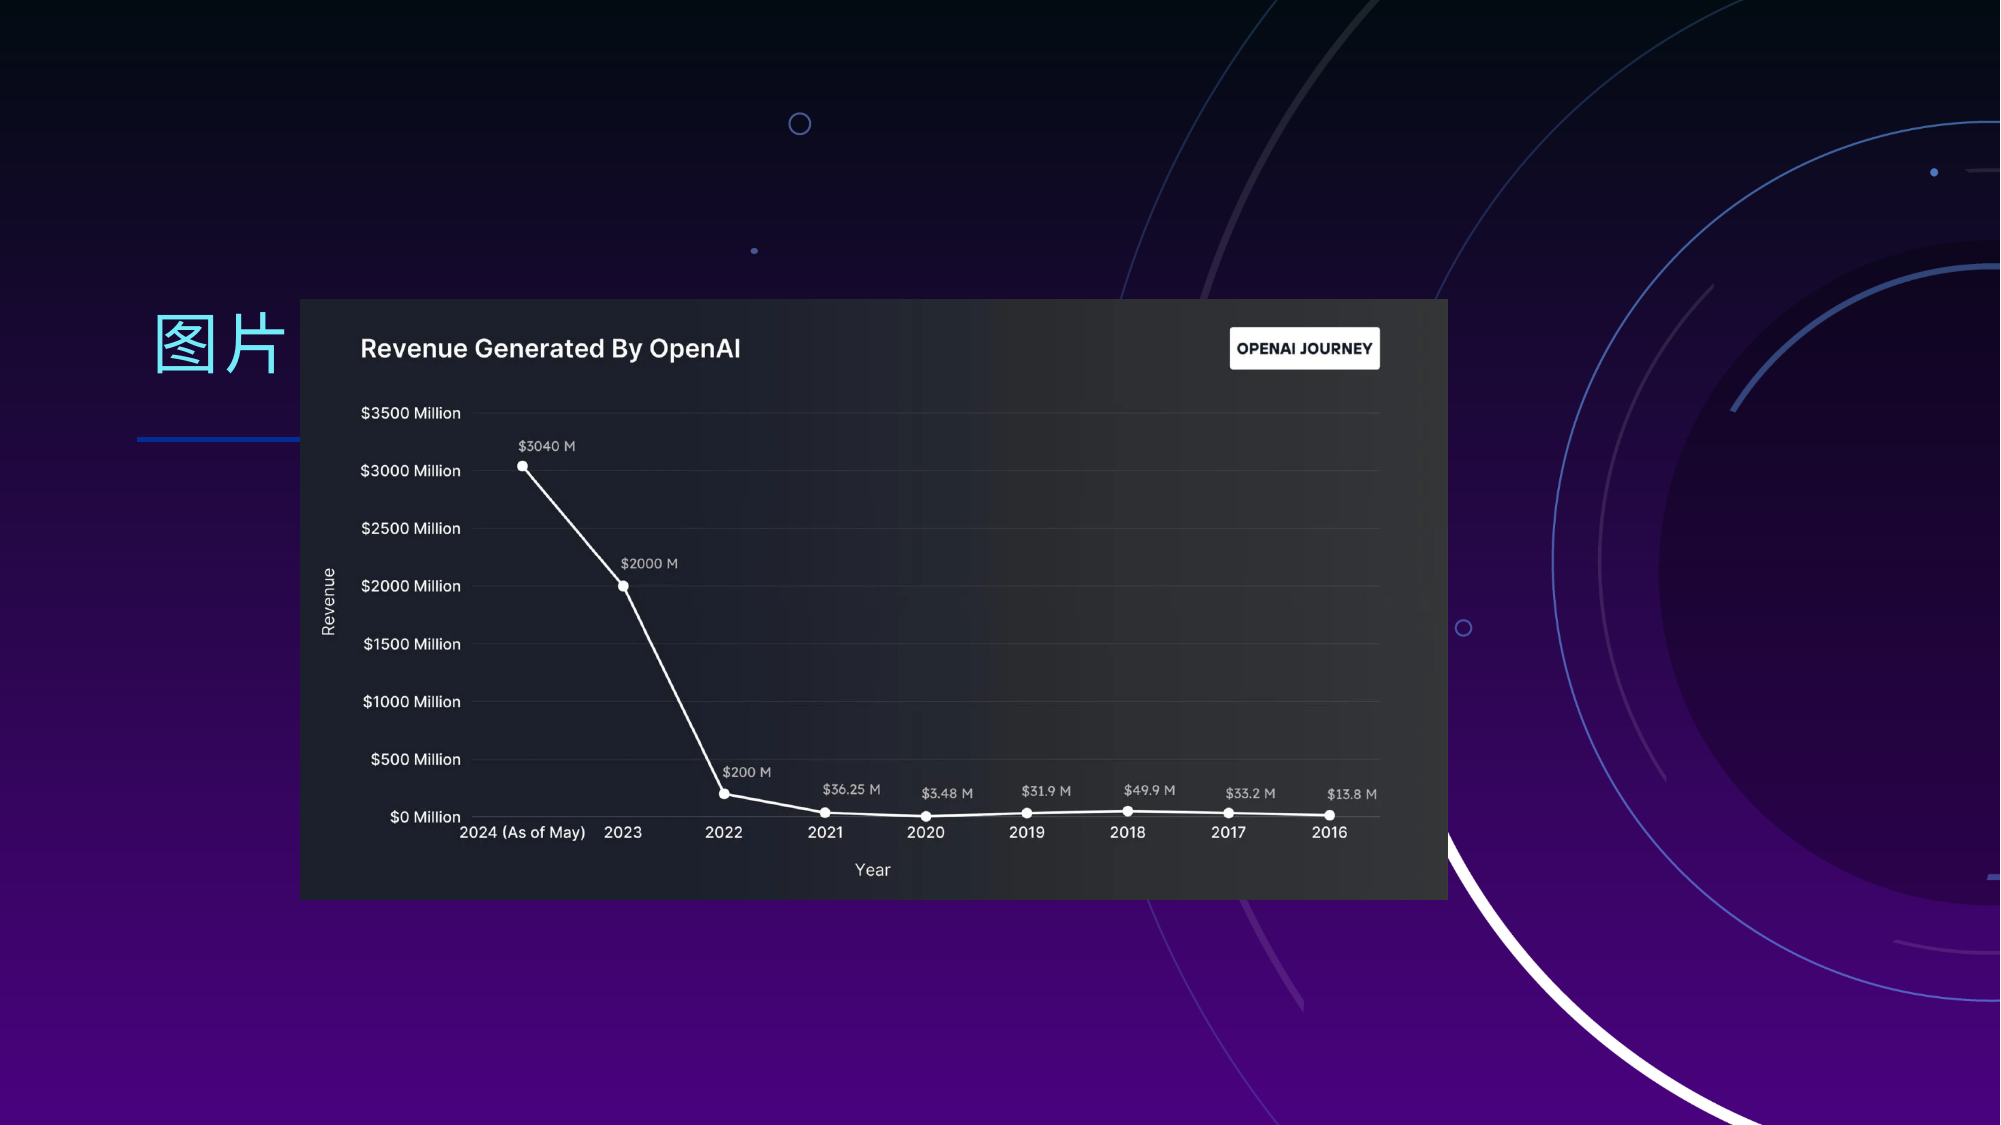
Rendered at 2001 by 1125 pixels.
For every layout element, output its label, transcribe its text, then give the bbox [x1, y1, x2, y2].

title 图片示例 [137, 28, 861, 390]
picture [299, 0, 2000, 1125]
